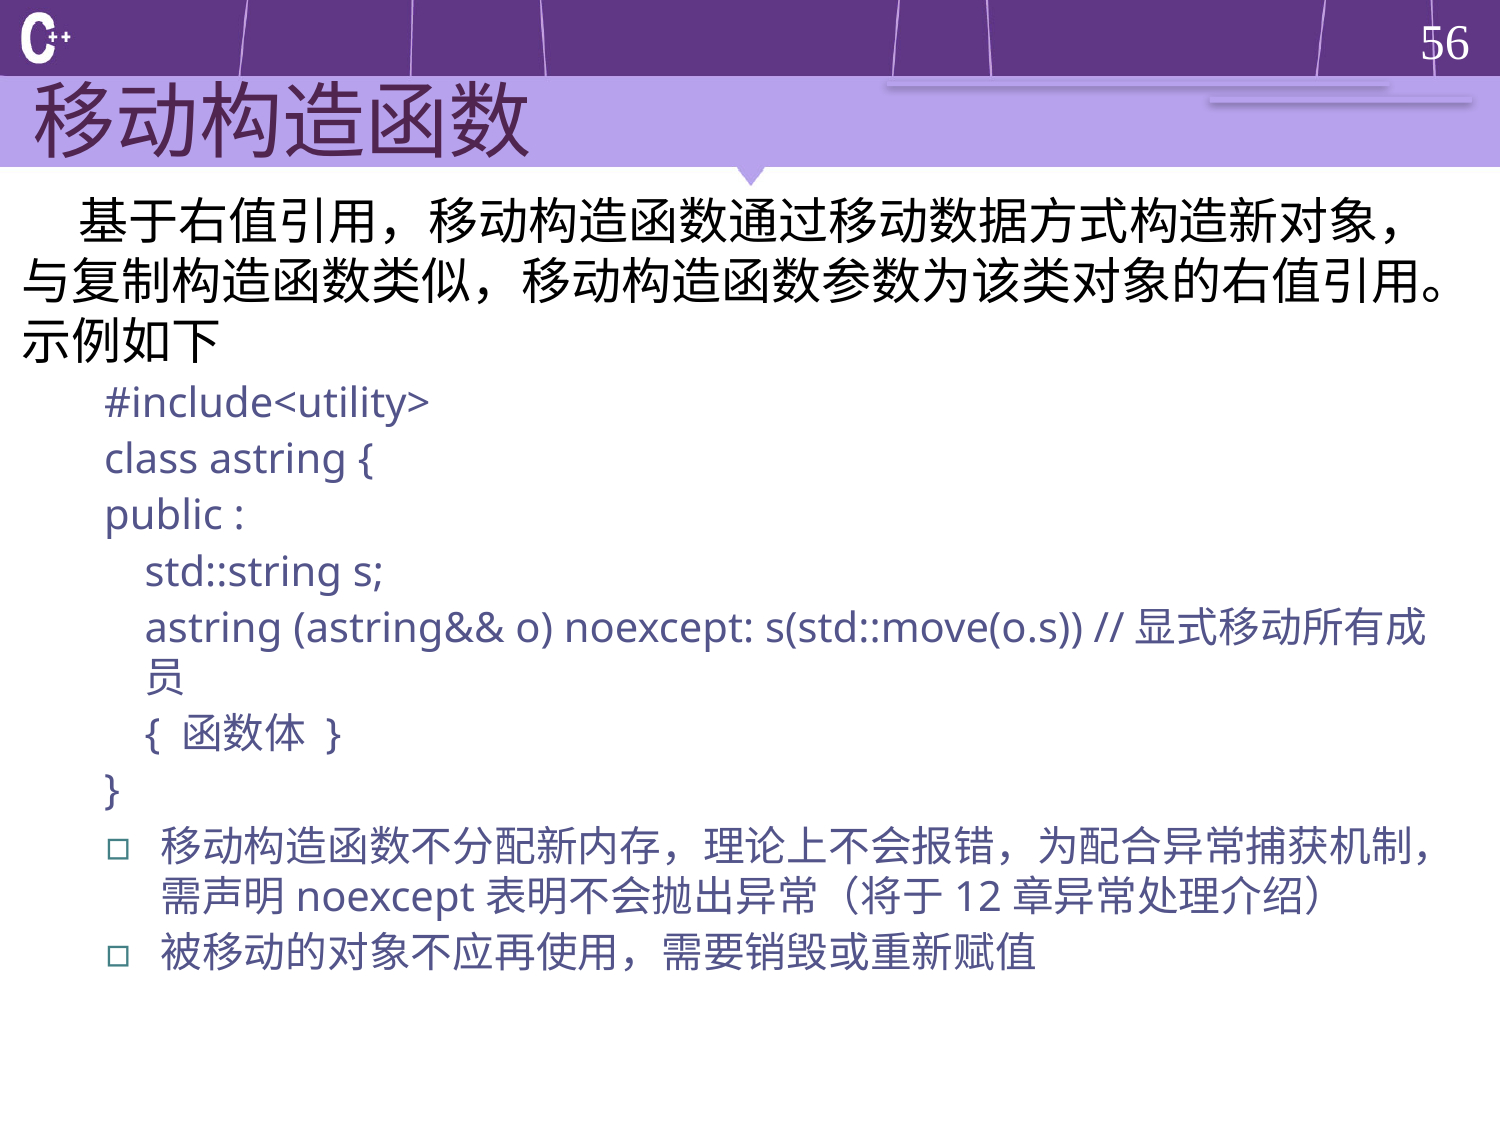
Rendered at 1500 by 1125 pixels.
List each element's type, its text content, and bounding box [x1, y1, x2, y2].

title 移动构造函数 [17, 30, 1500, 206]
picture [0, 0, 1500, 1125]
list 基于右值引用，移动构造函数通过移动数据方式构造新对象，与复制构造函数类似，移动构造函数参数为该类对象的右值引用。示例如下 #include<utility> class astring { public : std::string s; astring (astring&& o) noexcept: s(std::move(o.s)) //显式移动所有成员 { 函数体 } } 移动构造函数不分配新内存，理论上不会报错，为配合异常捕获机制，需声明noexcept表明不会抛出异常（将于12章异常处理介绍） 被移动的对象不应再使用，需要销毁或重新赋值 [6, 181, 1483, 988]
